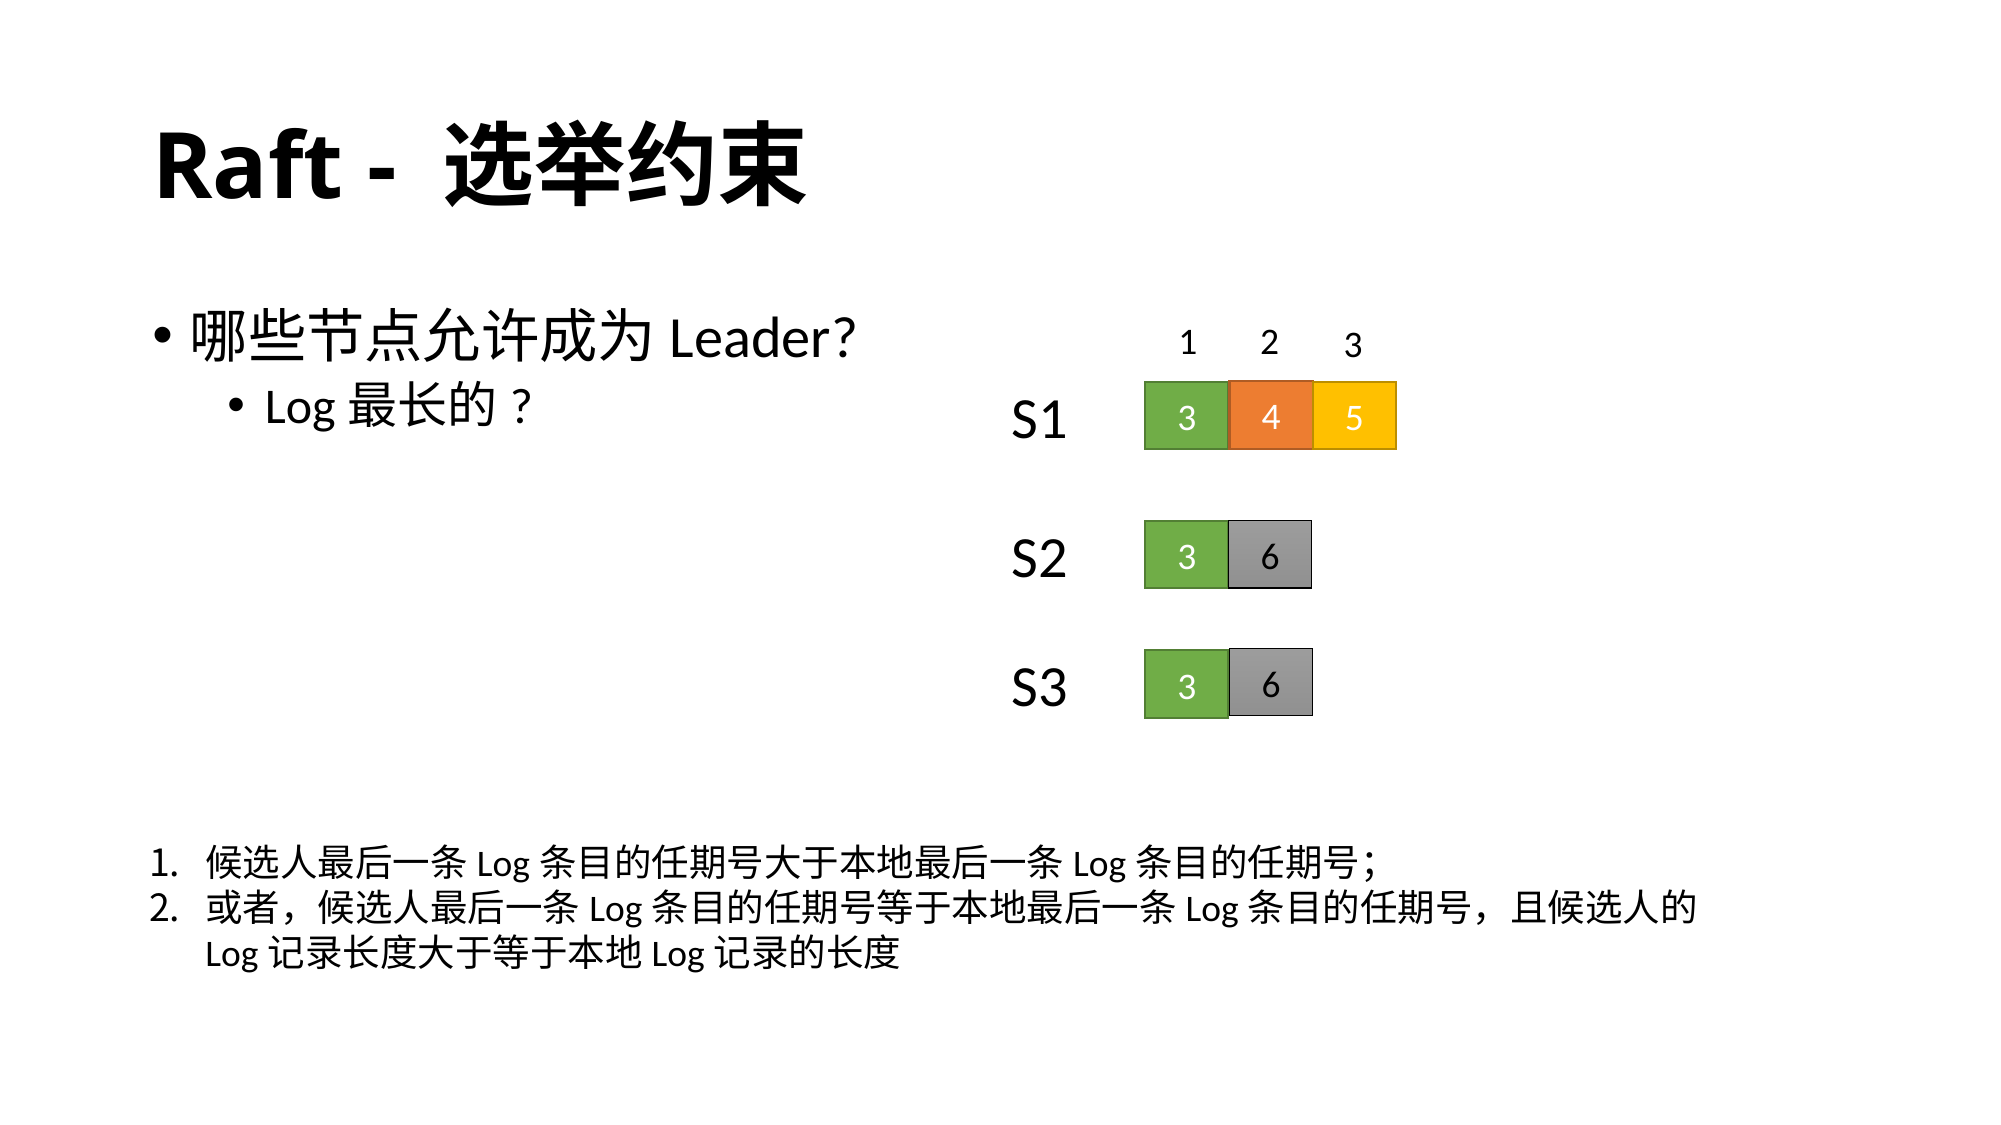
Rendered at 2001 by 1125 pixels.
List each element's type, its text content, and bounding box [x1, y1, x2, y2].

text_box 候选人最后一条Log条目的任期号大于本地最后一条Log条目的任期号； 或者，候选人最后一条Log条目的任期号等于本地最后一条Log条目的任期号，且候选人的Log记录长度大于等于本地Log记录的长度 [134, 831, 1717, 1026]
list 哪些节点允许成为Leader? Log最长的? [137, 299, 914, 831]
text_box 3 [1144, 381, 1228, 450]
title Raft - 选举约束 [137, 59, 1863, 278]
text_box S2 [996, 511, 1084, 597]
text_box 3 [1144, 649, 1229, 719]
text_box 3 [1144, 520, 1228, 589]
text_box 6 [1228, 520, 1312, 589]
text_box S3 [996, 641, 1084, 726]
text_box 1 [1163, 309, 1213, 370]
text_box 6 [1229, 648, 1313, 716]
text_box 5 [1312, 381, 1397, 450]
text_box 2 [1245, 310, 1295, 370]
text_box S1 [996, 372, 1084, 458]
text_box 4 [1228, 380, 1314, 450]
text_box 3 [1328, 312, 1378, 373]
